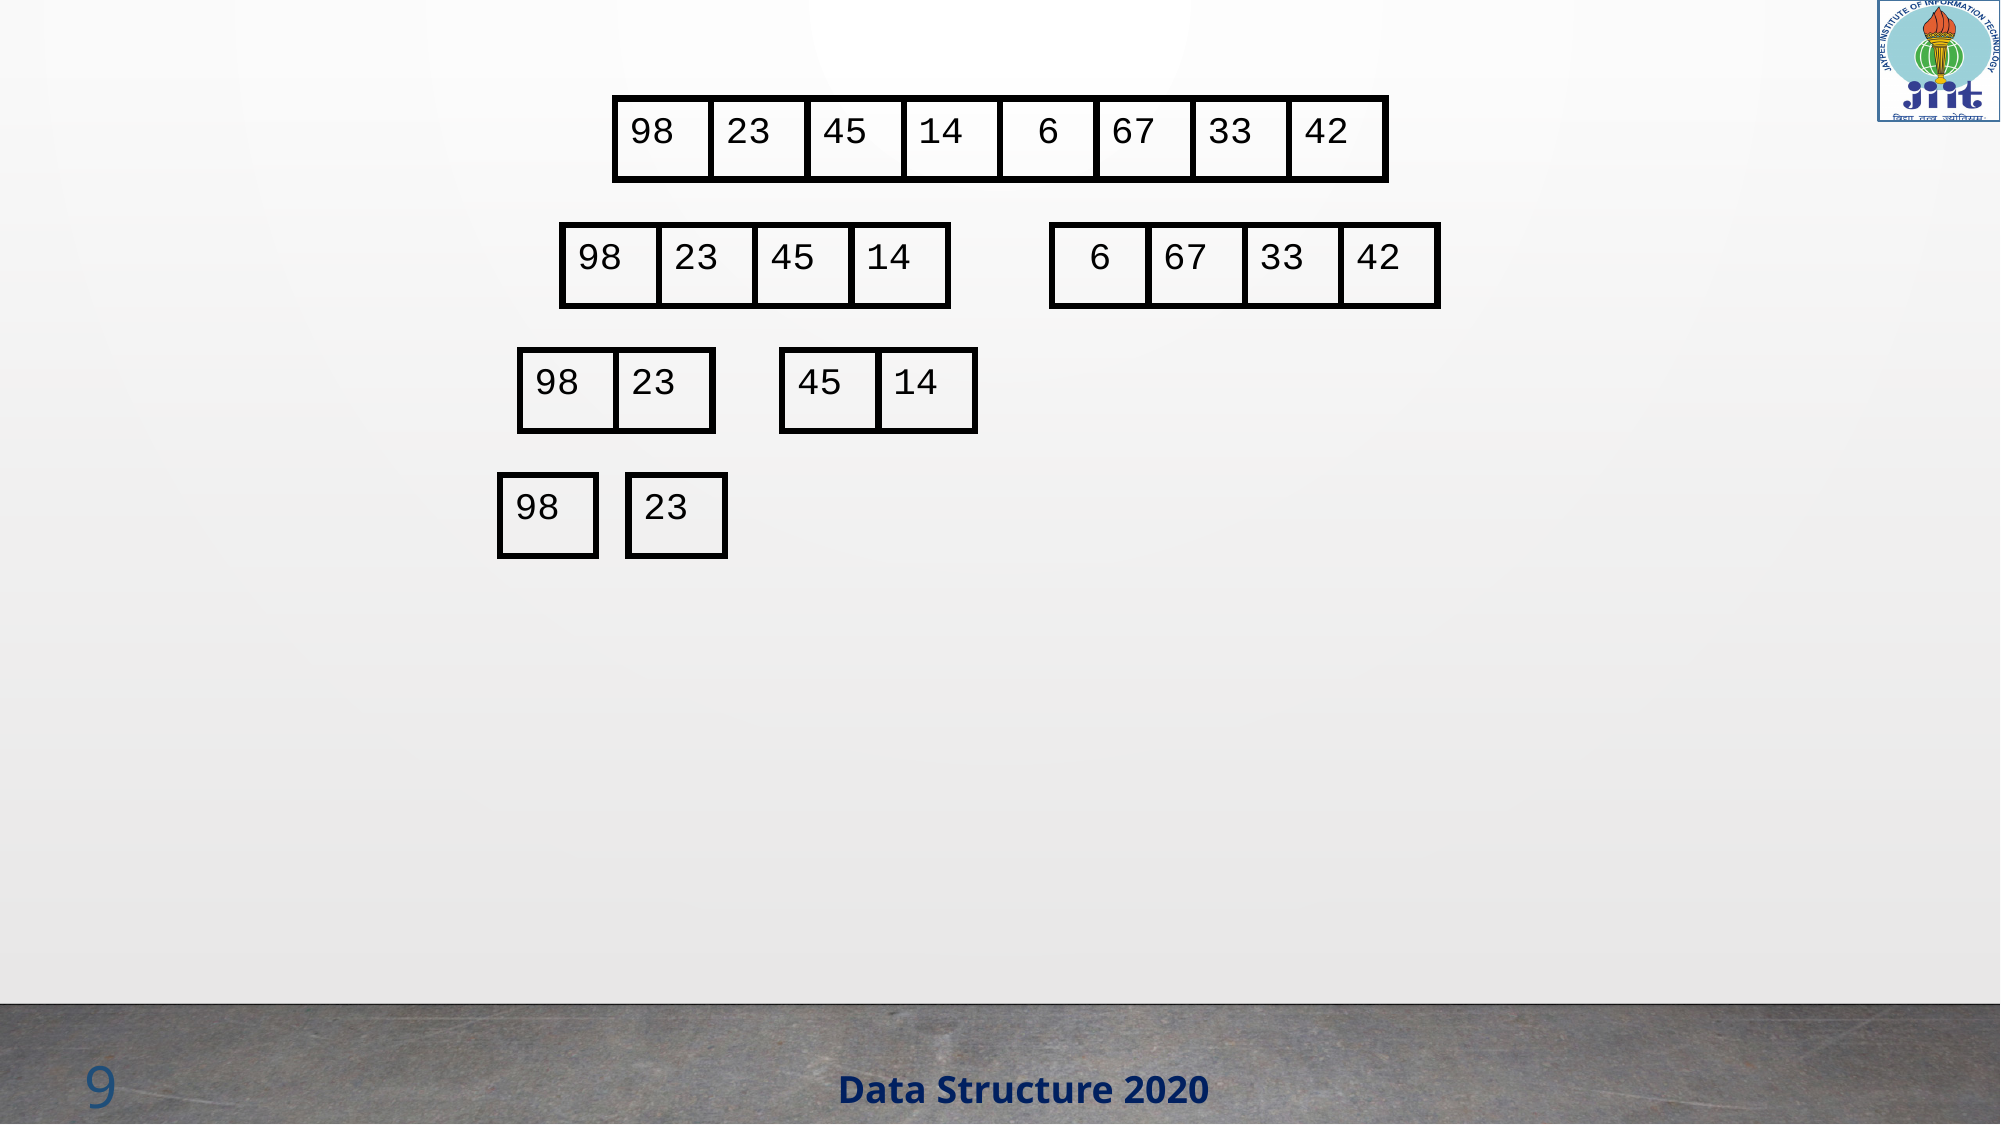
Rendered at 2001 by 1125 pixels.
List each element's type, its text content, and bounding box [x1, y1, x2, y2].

text_box 33 [1244, 224, 1341, 307]
text_box 23 [628, 474, 725, 557]
text_box 23 [659, 224, 756, 307]
text_box 14 [851, 224, 948, 307]
picture [0, 1004, 2000, 1124]
text_box 98 [519, 349, 617, 432]
text_box 33 [1192, 98, 1289, 180]
text_box 6 [1052, 224, 1149, 307]
text_box 23 [712, 98, 808, 180]
text_box 45 [782, 349, 878, 432]
text_box 45 [808, 98, 903, 180]
text_box 98 [562, 224, 659, 307]
text_box 14 [878, 349, 975, 432]
text_box 6 [1000, 98, 1097, 180]
picture [1880, 1, 1999, 120]
text_box 67 [1149, 224, 1244, 307]
text_box 14 [903, 98, 1000, 180]
slide_number 9 [0, 1042, 133, 1125]
text_box 67 [1097, 98, 1192, 180]
text_box 45 [756, 224, 851, 307]
text_box 23 [617, 349, 713, 432]
text_box 98 [614, 98, 712, 180]
text_box 42 [1341, 224, 1438, 307]
text_box 42 [1289, 98, 1386, 180]
text_box 98 [499, 474, 597, 557]
